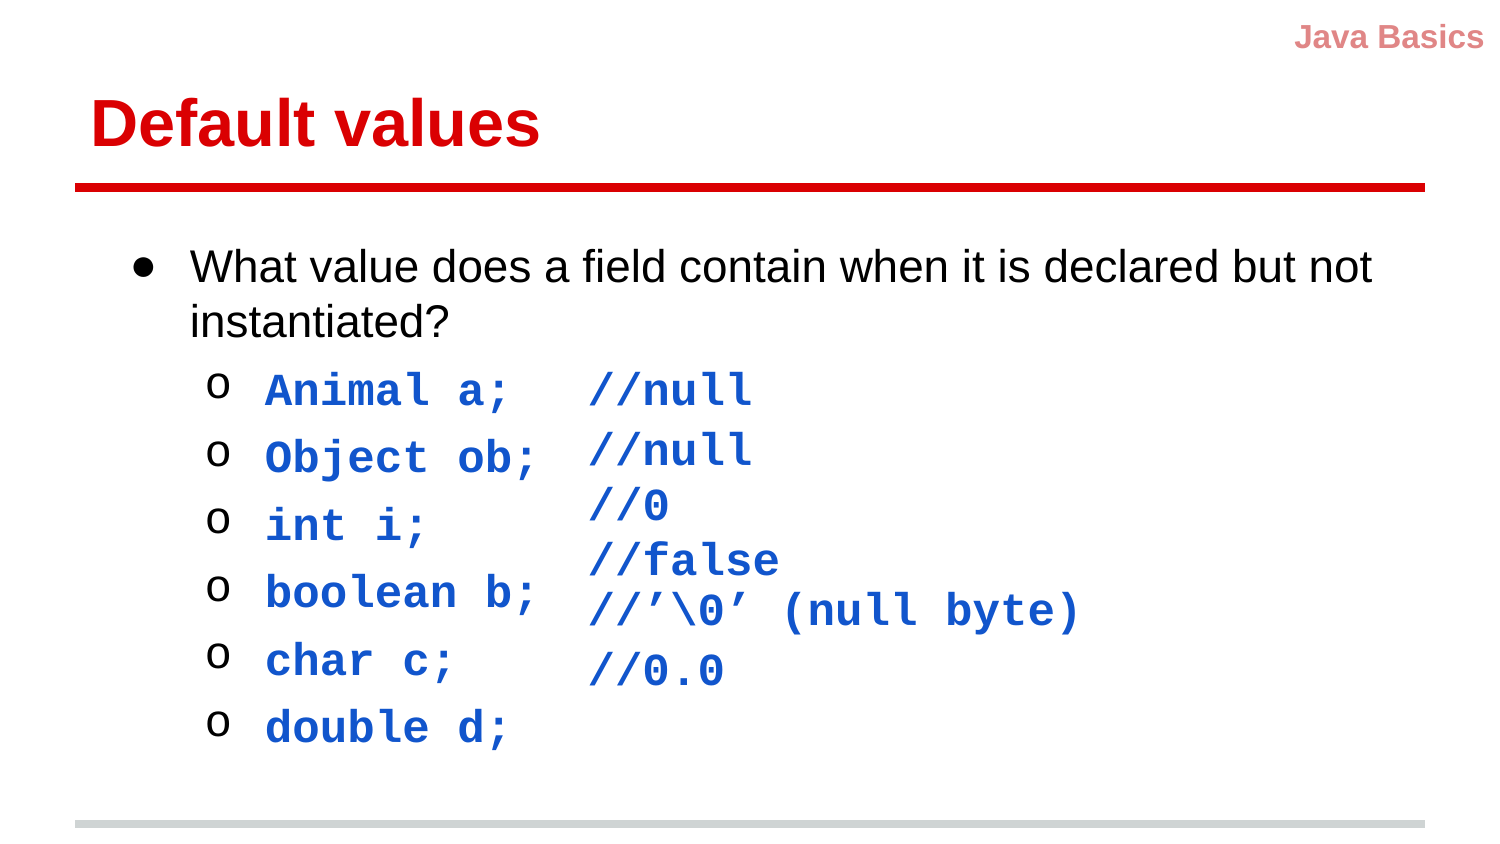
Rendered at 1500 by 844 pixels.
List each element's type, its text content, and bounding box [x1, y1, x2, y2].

title Default values [75, 33, 1425, 175]
text_box //null [572, 404, 793, 459]
text_box //0.0 [572, 625, 793, 686]
text_box //0 [572, 459, 859, 514]
text_box Java Basics [1061, 0, 1500, 61]
text_box //null [572, 344, 793, 404]
list What value does a field contain when it is declared but not instantiated? Animal a; Object ob; int i; boolean b; char c; double d; [99, 221, 1450, 833]
text_box //false [572, 514, 870, 564]
text_box //’\0’ (null byte) [572, 564, 1203, 625]
